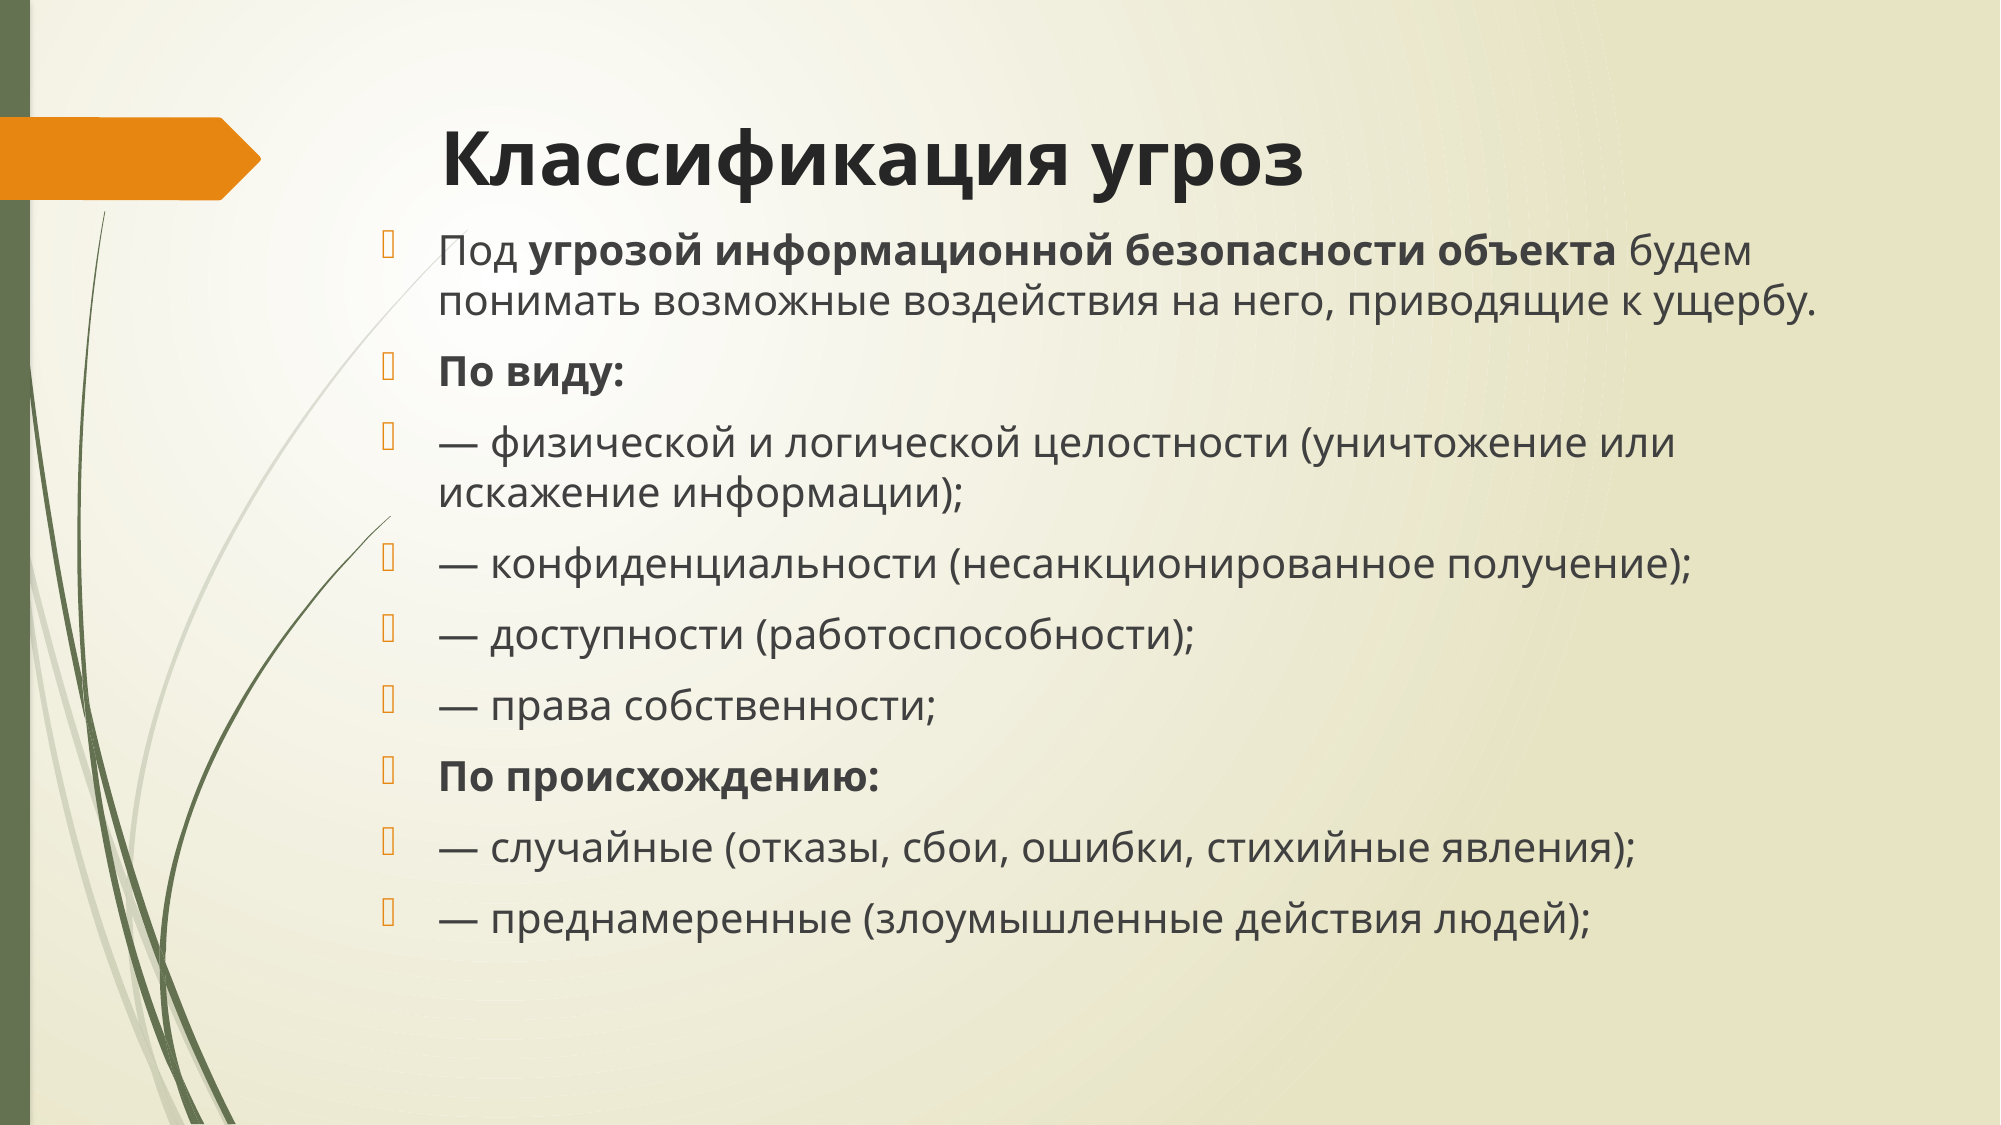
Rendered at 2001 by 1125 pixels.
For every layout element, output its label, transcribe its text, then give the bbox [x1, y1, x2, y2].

title Классификация угроз [425, 102, 1888, 216]
list Под угрозой информационной безопасности объекта будем понимать возможные воздействия на него, приводящие к ущербу. По виду: — физической и логической целостности (уничтожение или искажение информации); — конфиденциальности (несанкционированное получение); — доступности (работоспособности); — права собственности; По происхождению: — случайные (отказы, сбои, ошибки, стихийные явления); — преднамеренные (злоумышленные действия людей); [366, 216, 1888, 970]
